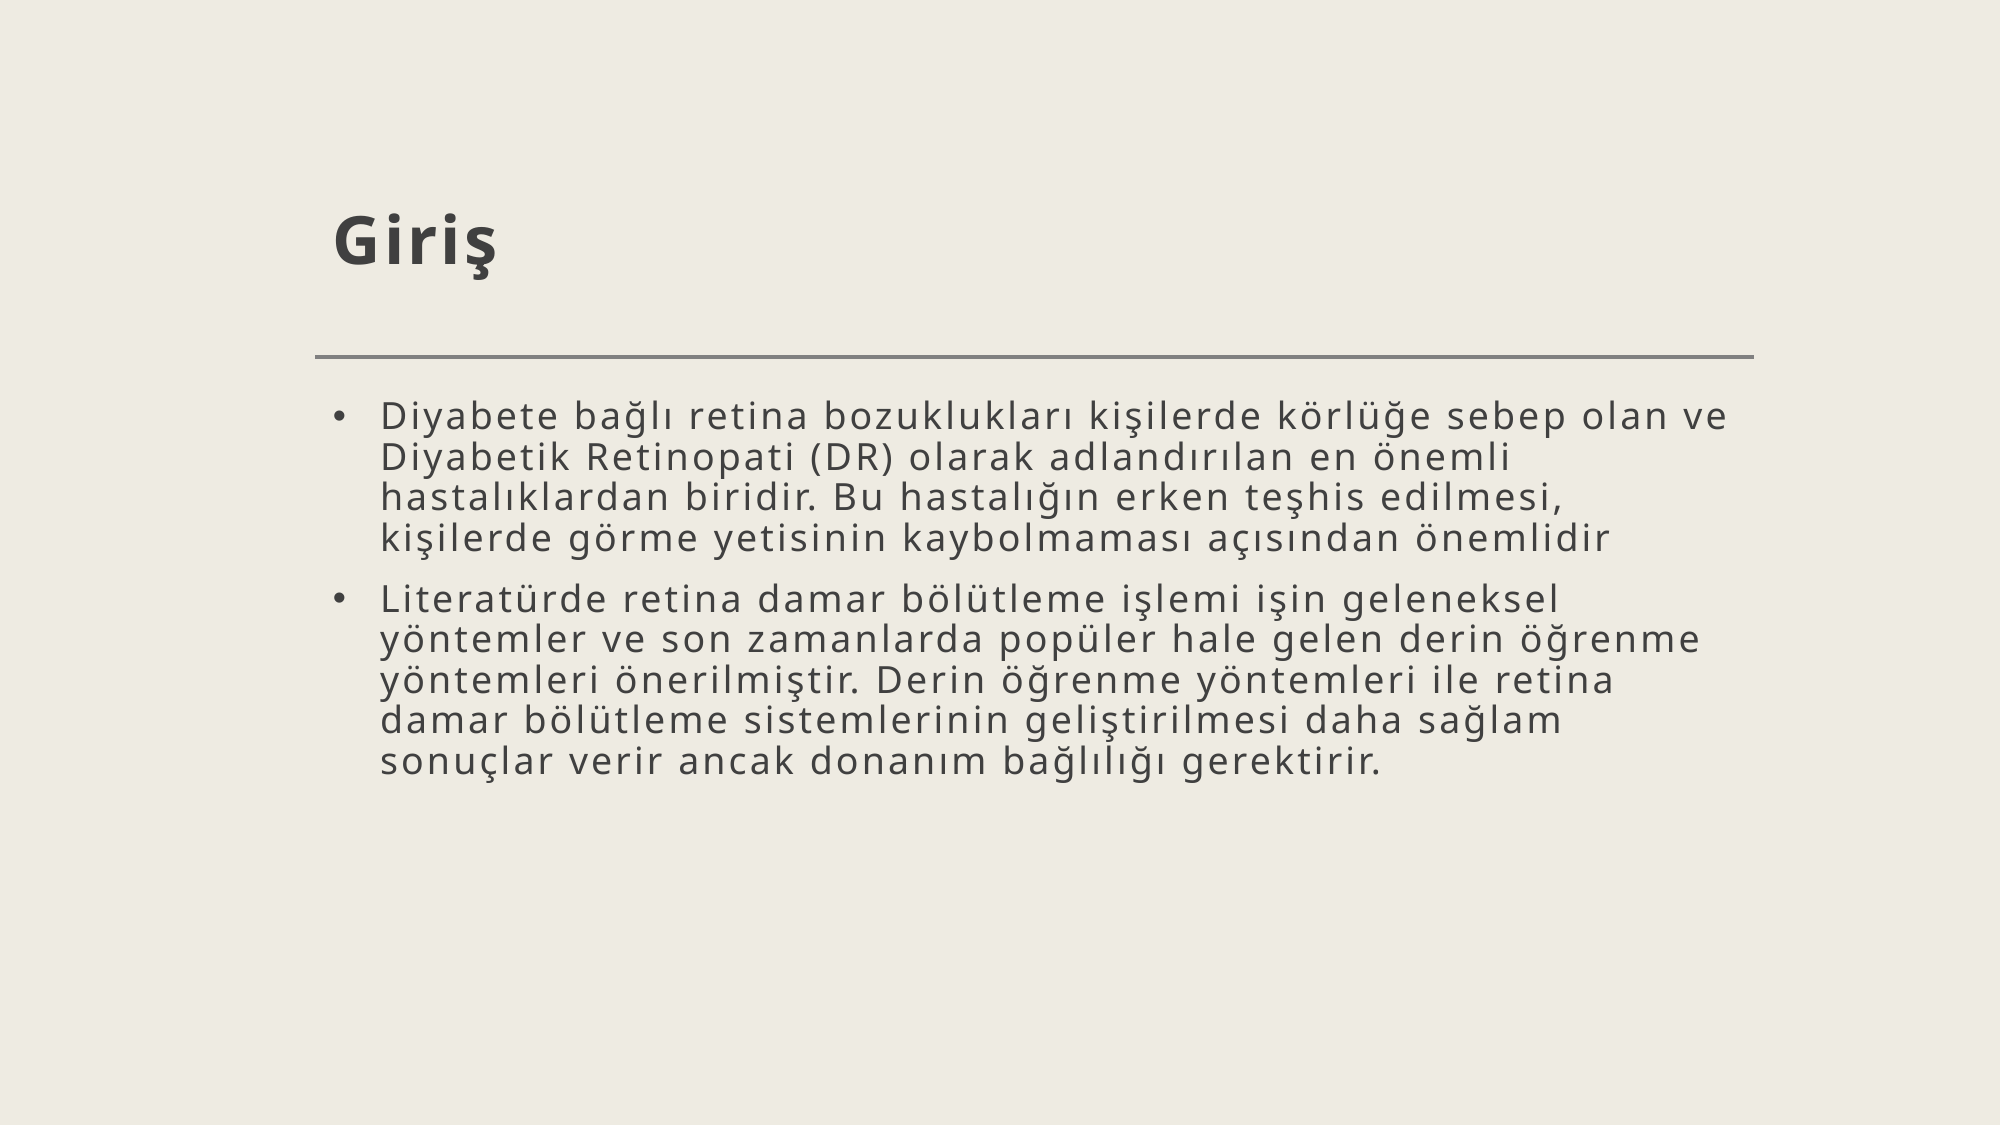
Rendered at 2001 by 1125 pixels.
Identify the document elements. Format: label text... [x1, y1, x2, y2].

list Diyabete bağlı retina bozuklukları kişilerde körlüğe sebep olan ve Diyabetik Retinopati (DR) olarak adlandırılan en önemli hastalıklardan biridir. Bu hastalığın erken teşhis edilmesi, kişilerde görme yetisinin kaybolmaması açısından önemlidir Literatürde retina damar bölütleme işlemi işin geleneksel yöntemler ve son zamanlarda popüler hale gelen derin öğrenme yöntemleri önerilmiştir. Derin öğrenme yöntemleri ile retina damar bölütleme sistemlerinin geliştirilmesi daha sağlam sonuçlar verir ancak donanım bağlılığı gerektirir. [315, 379, 1754, 979]
title Giriş [315, 72, 1754, 294]
